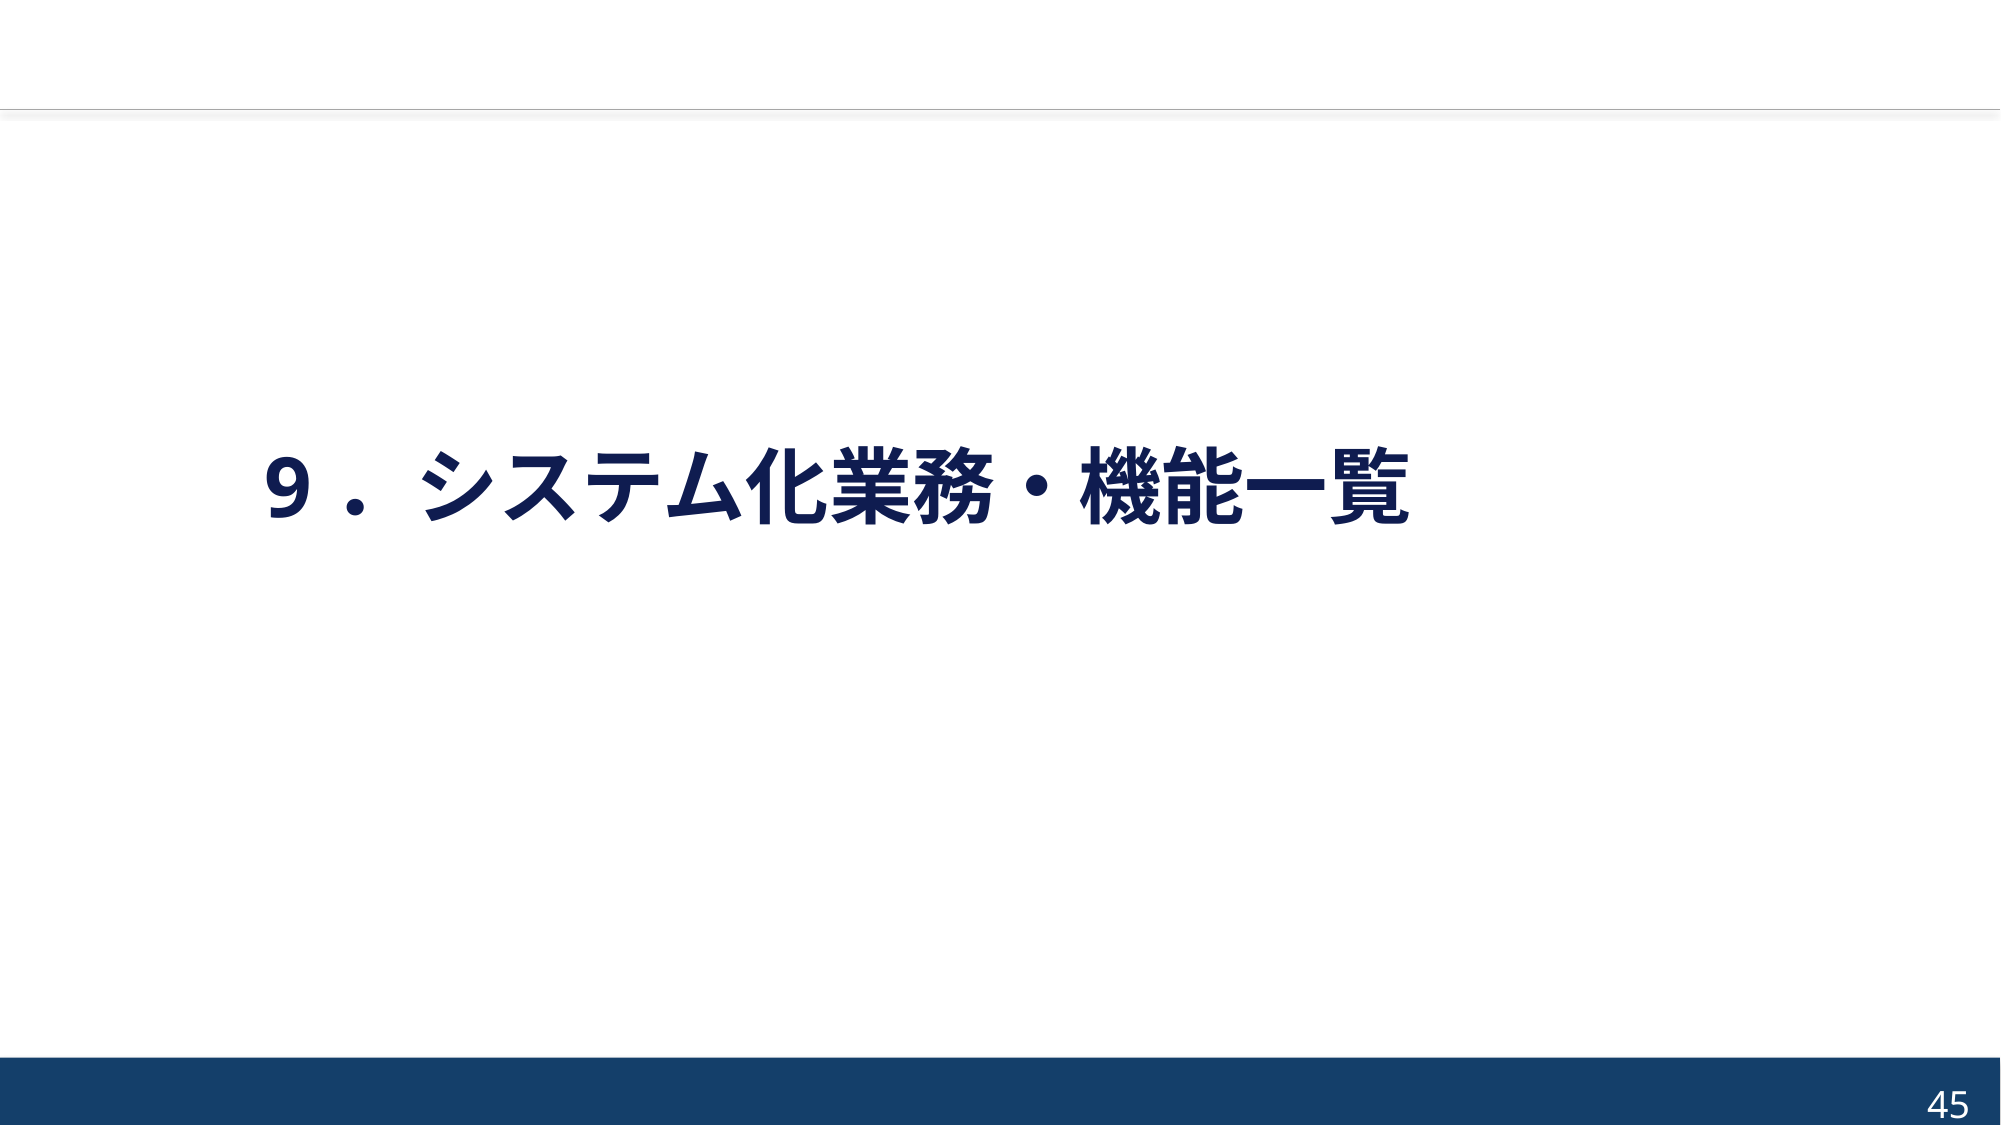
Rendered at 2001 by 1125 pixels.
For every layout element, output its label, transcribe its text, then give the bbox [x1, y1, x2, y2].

text_box 9．システム化業務・機能一覧 [214, 426, 1463, 642]
